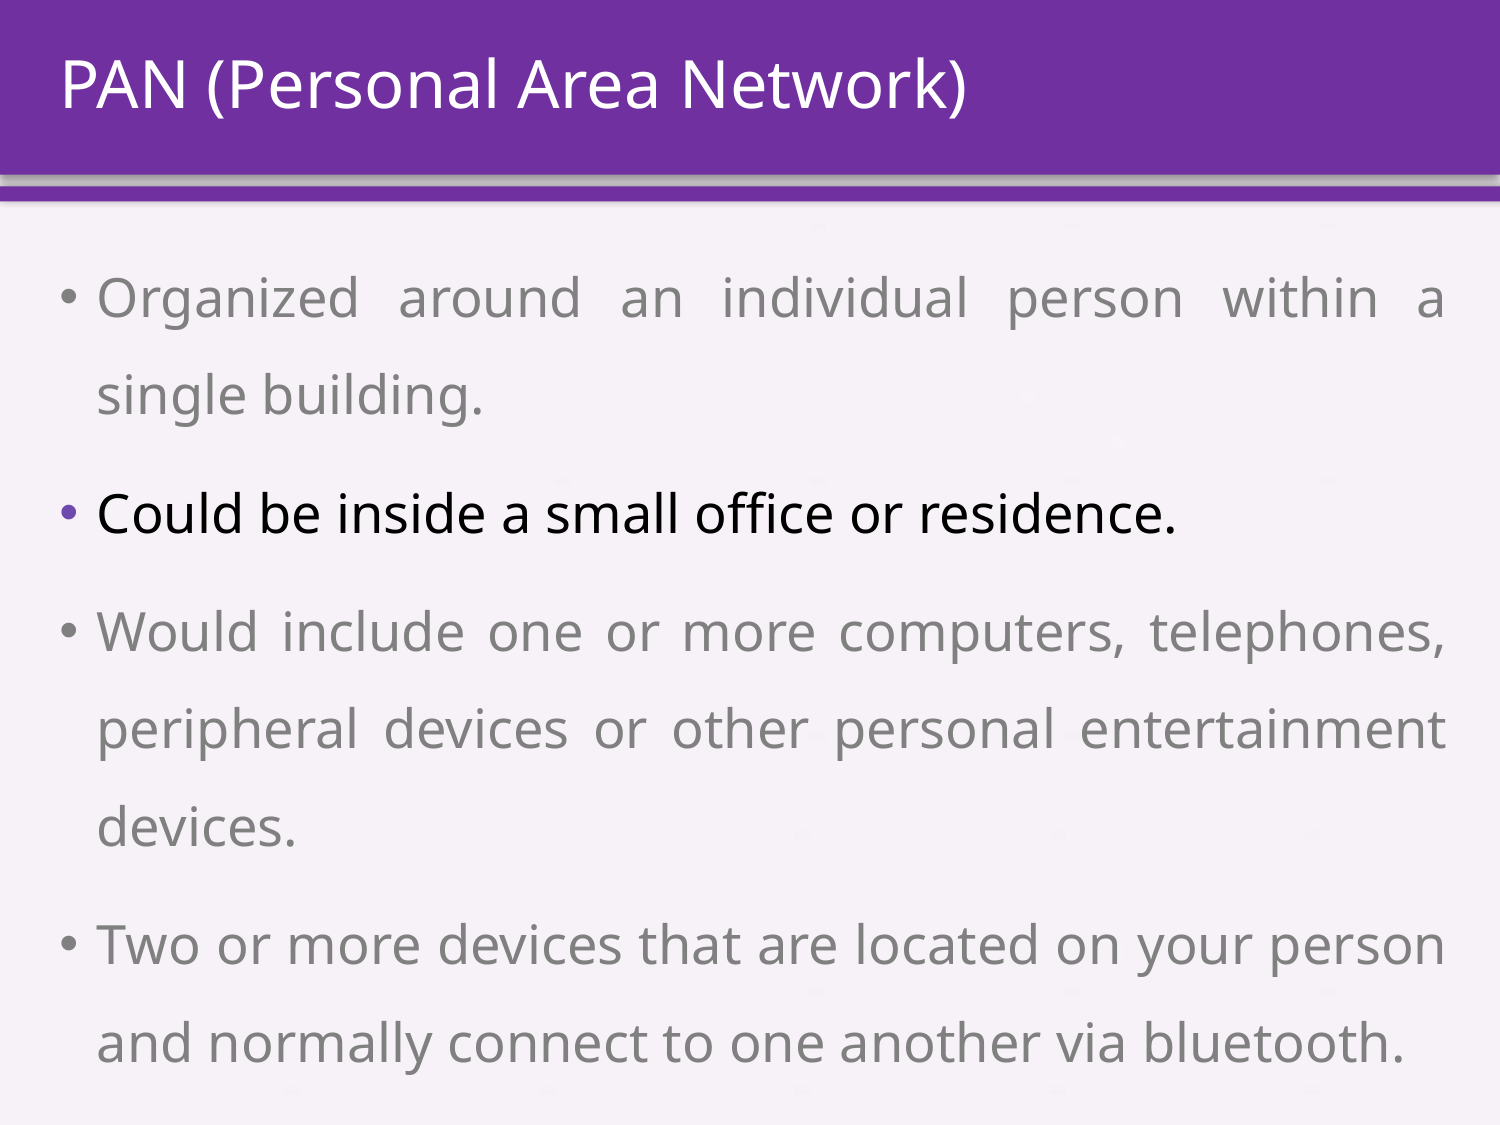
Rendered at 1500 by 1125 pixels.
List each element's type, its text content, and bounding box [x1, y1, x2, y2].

picture [0, 175, 1500, 186]
picture [0, 202, 1500, 1125]
list Organized around an individual person within a single building. Could be inside a small office or residence. Would include one or more computers, telephones, peripheral devices or other personal entertainment devices. Two or more devices that are located on your person and normally connect to one another via bluetooth. [44, 223, 1464, 1125]
title PAN (Personal Area Network) [44, 0, 1464, 175]
